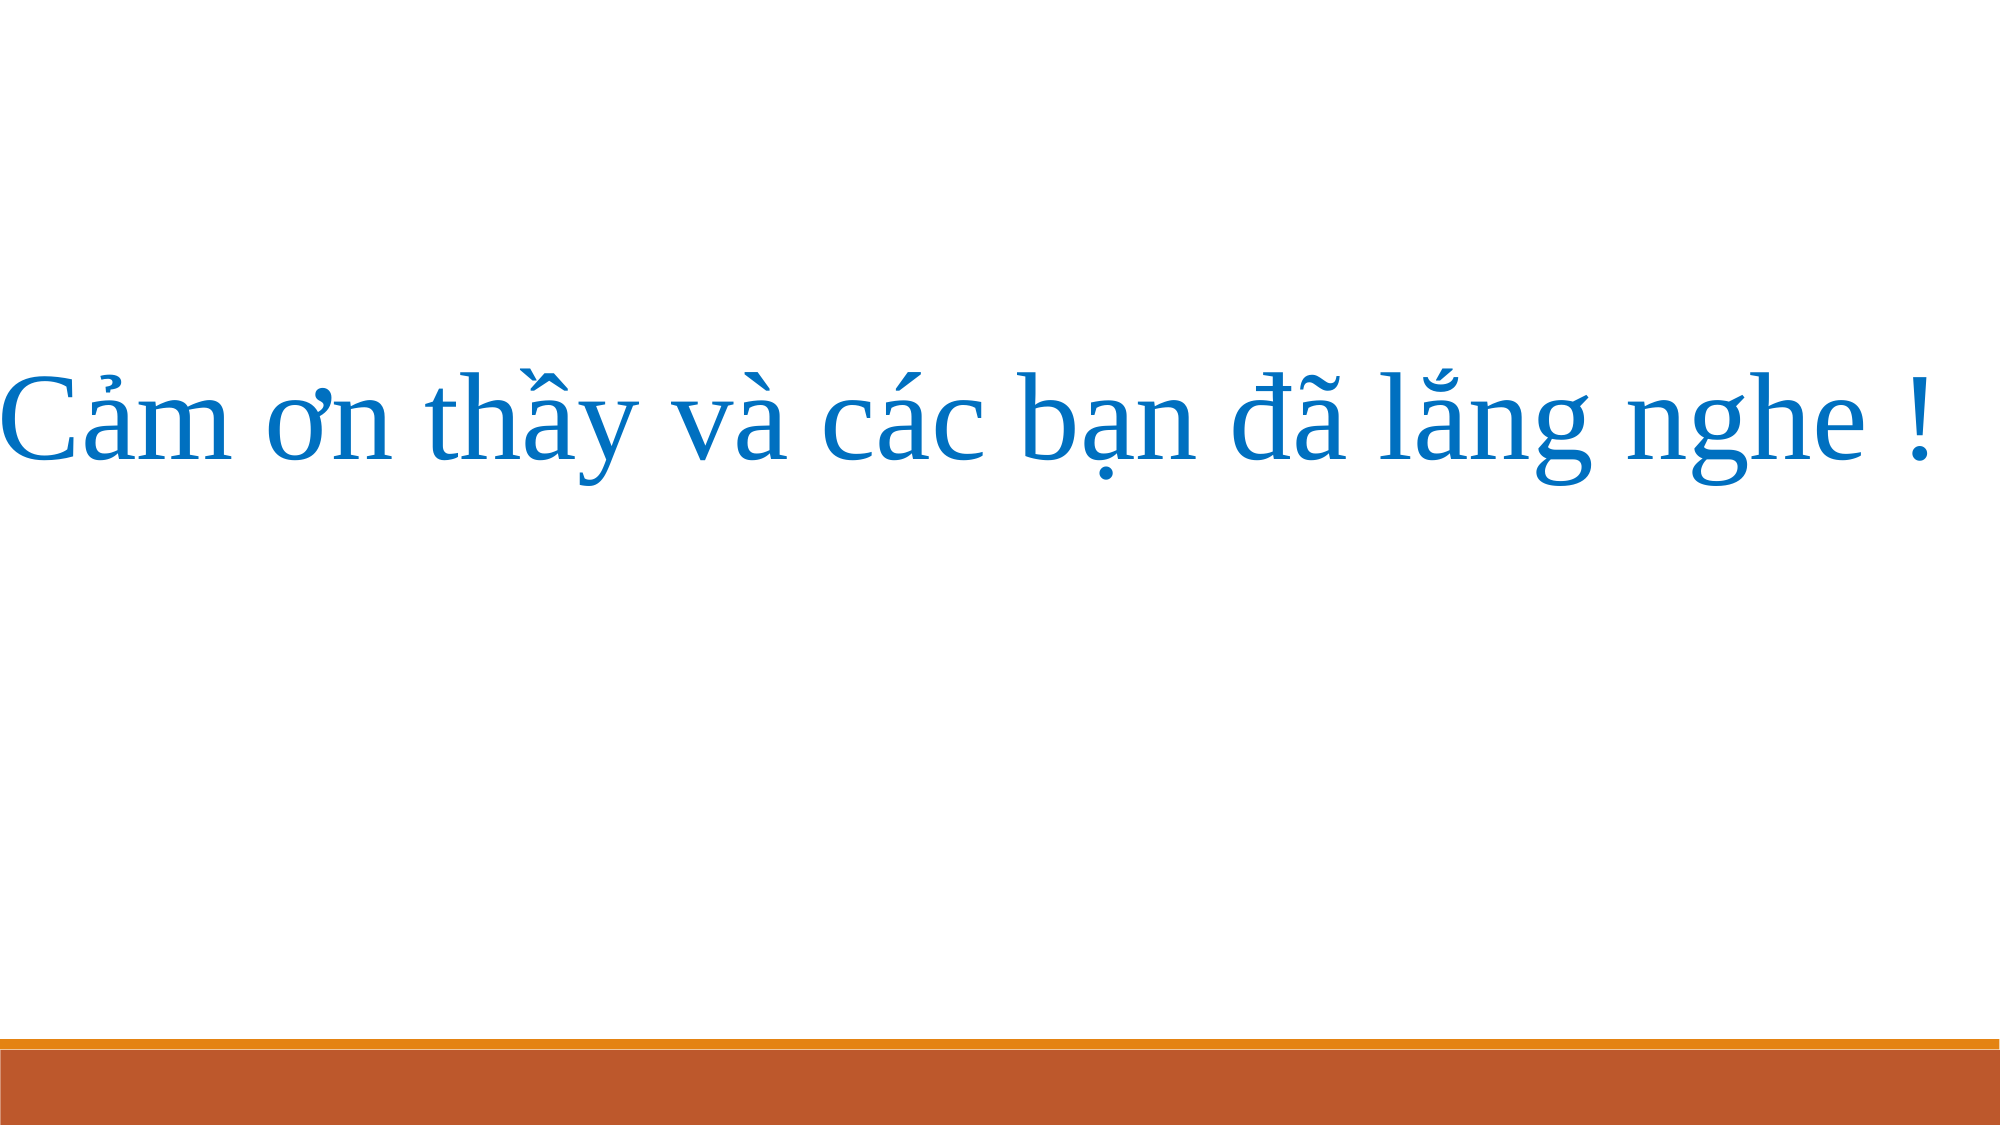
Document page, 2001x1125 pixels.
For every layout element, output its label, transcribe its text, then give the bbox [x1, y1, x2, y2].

text_box Cảm ơn thầy và các bạn đã lắng nghe ! [0, 327, 1960, 493]
